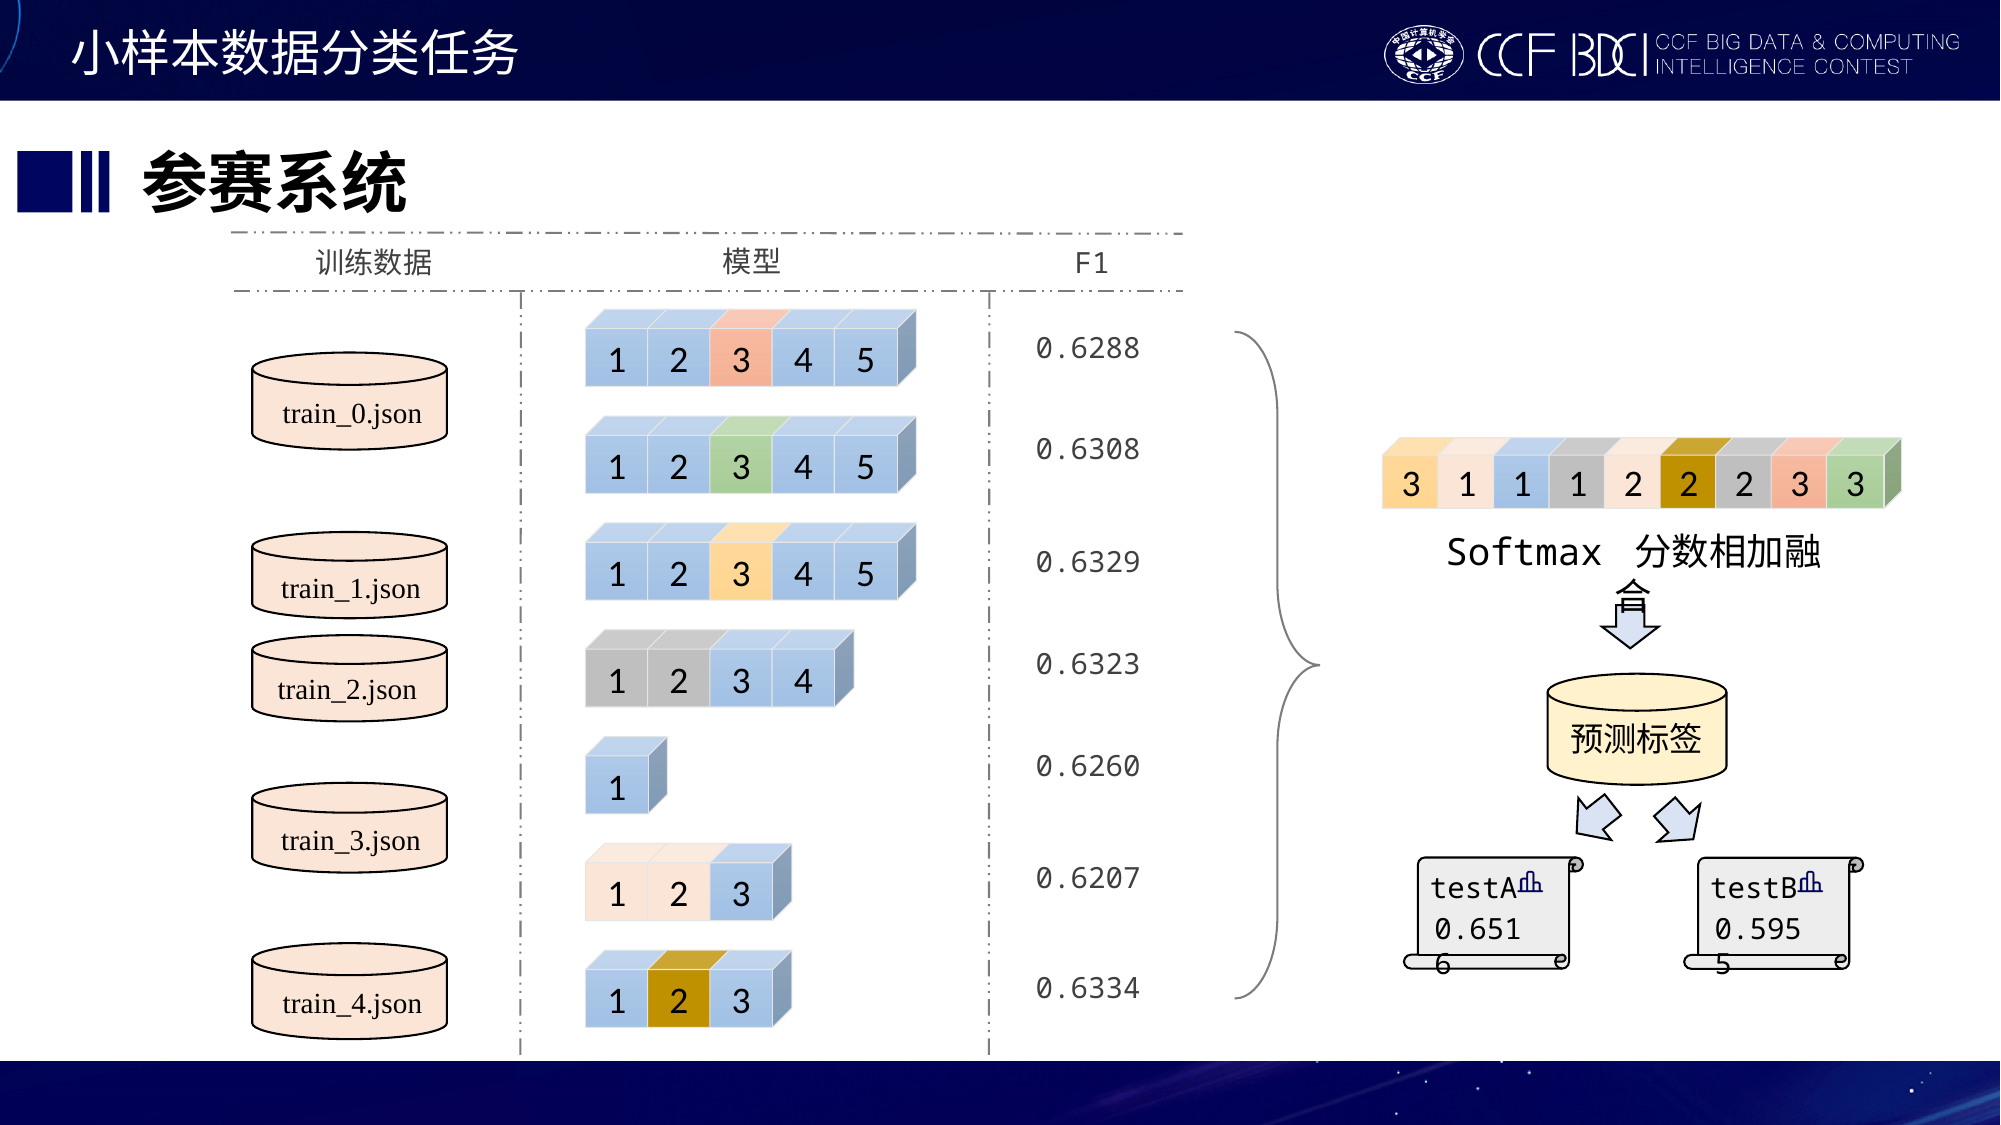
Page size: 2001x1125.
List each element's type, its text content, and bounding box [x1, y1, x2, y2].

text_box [252, 531, 447, 619]
text_box [98, 150, 111, 213]
text_box 0.6207 [1020, 852, 1212, 903]
text_box 1 [1437, 437, 1509, 509]
text_box 3 [1381, 437, 1454, 509]
text_box 2 [1715, 437, 1787, 509]
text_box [252, 782, 447, 873]
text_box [585, 309, 917, 387]
text_box F1 [1059, 236, 1251, 287]
text_box [80, 150, 93, 213]
text_box [1652, 795, 1702, 843]
text_box 3 [1770, 437, 1842, 509]
text_box 0.6308 [1020, 423, 1212, 473]
text_box 1 [1548, 437, 1620, 509]
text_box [1684, 857, 1864, 969]
text_box 参赛系统 [126, 133, 513, 229]
text_box 0.6288 [1020, 322, 1212, 372]
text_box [1403, 857, 1583, 969]
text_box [585, 522, 917, 601]
text_box 0.6329 [1020, 536, 1212, 587]
text_box [16, 150, 73, 213]
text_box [252, 943, 447, 1040]
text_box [585, 416, 917, 494]
text_box 0.6323 [1020, 637, 1212, 688]
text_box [585, 843, 792, 921]
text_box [252, 635, 447, 722]
text_box 训练数据 [300, 236, 492, 287]
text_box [585, 629, 855, 707]
text_box 模型 [708, 236, 900, 287]
text_box 0.6260 [1020, 739, 1212, 790]
text_box [1599, 626, 1662, 650]
text_box 3 [1825, 437, 1903, 509]
text_box 1 [584, 736, 668, 815]
picture [0, 1061, 2000, 1125]
text_box [1575, 792, 1623, 842]
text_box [585, 950, 792, 1028]
text_box 0.6334 [1020, 961, 1212, 1012]
text_box [1234, 331, 1321, 1000]
text_box 1 [1492, 437, 1565, 509]
text_box 2 [1603, 437, 1676, 509]
text_box 预测标签 [1546, 672, 1728, 786]
text_box 2 [1659, 437, 1731, 509]
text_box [252, 352, 447, 450]
picture [0, 0, 2000, 100]
text_box Softmax 分数相加融合 [1420, 520, 1847, 626]
